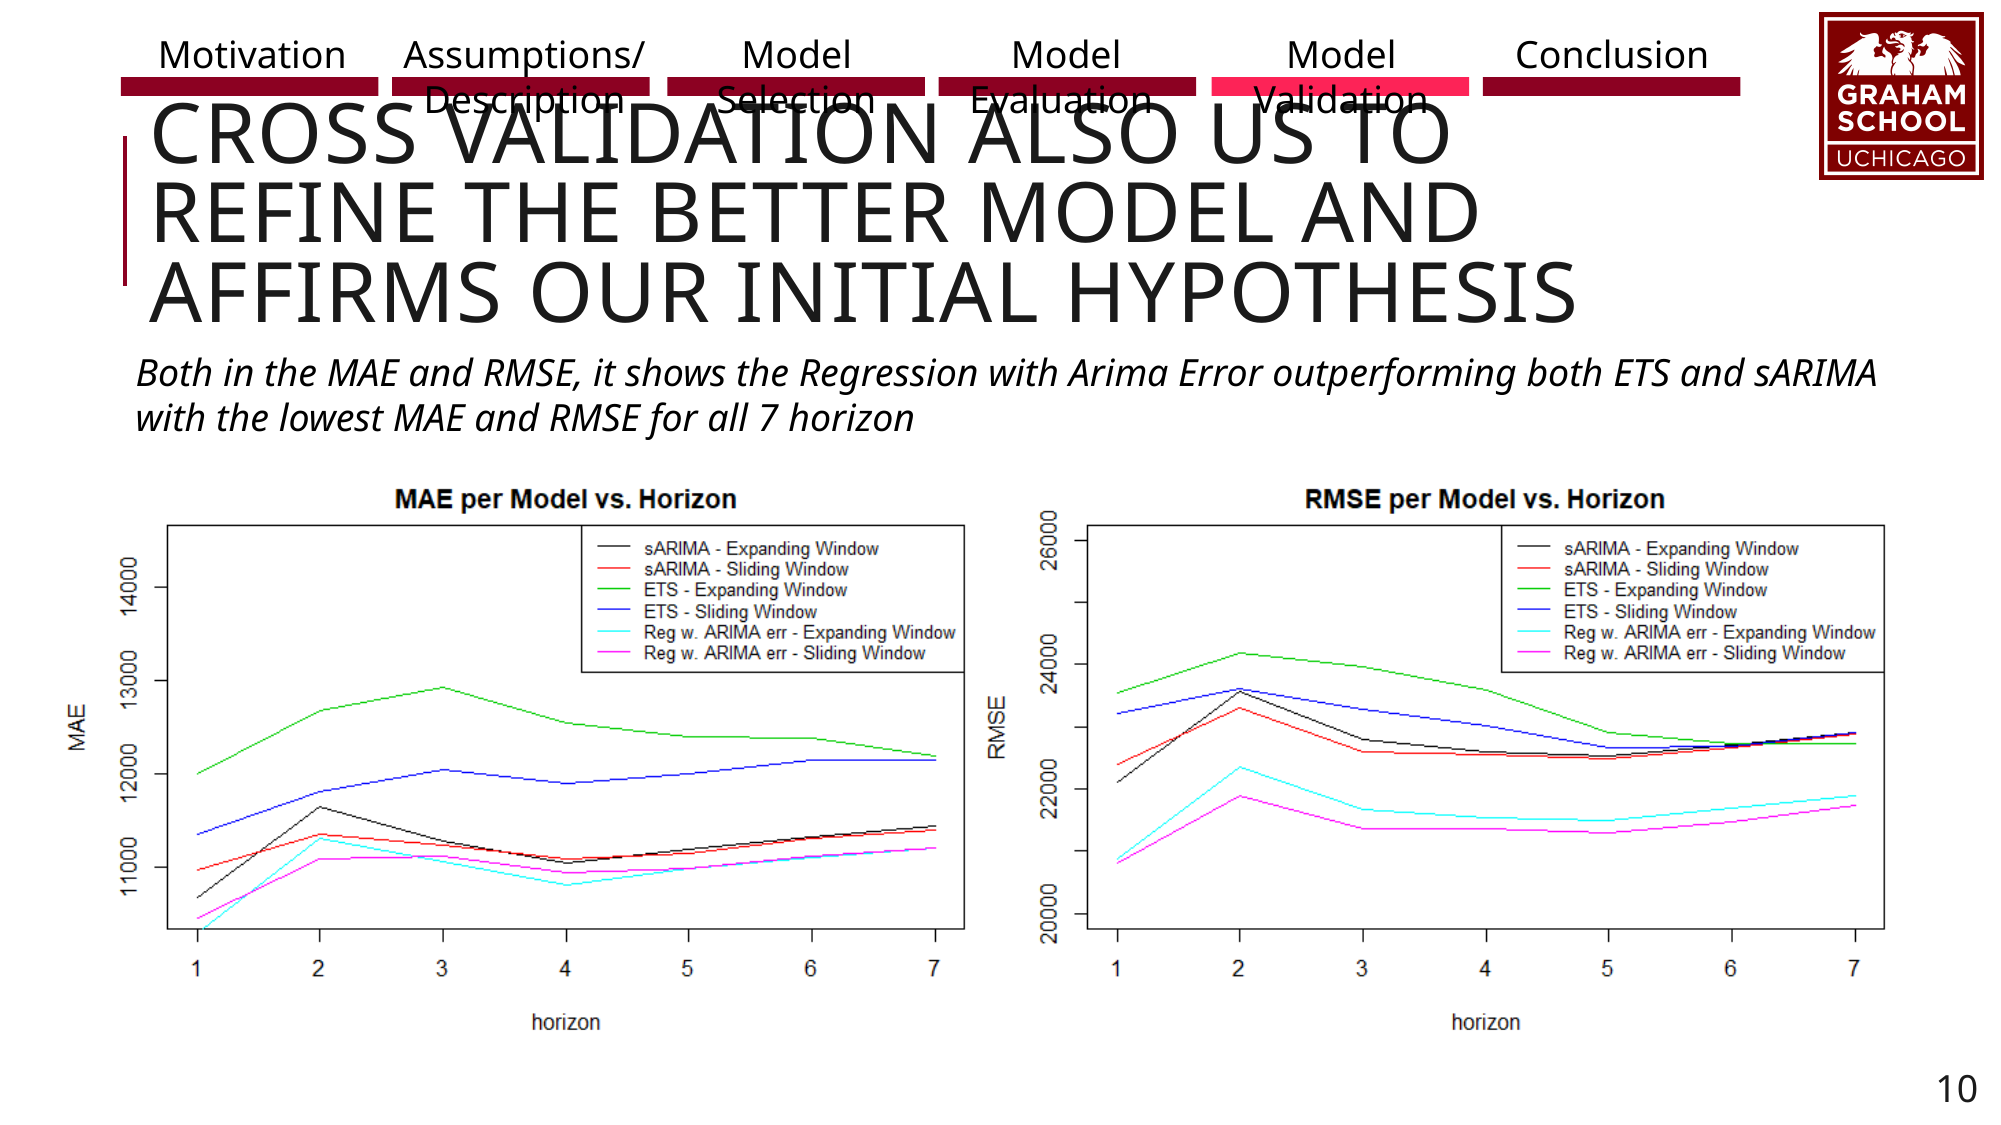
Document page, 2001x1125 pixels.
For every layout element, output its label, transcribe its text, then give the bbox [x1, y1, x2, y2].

text_box Both in the MAE and RMSE, it shows the Regression with Arima Error outperforming both ETS and sARIMA with the lowest MAE and RMSE for all 7 horizon [120, 341, 1948, 447]
text_box Model Evaluation [936, 23, 1197, 129]
text_box [120, 76, 370, 97]
text_box Model Validation [1213, 23, 1470, 129]
picture [1819, 12, 1985, 180]
text_box Motivation [126, 23, 370, 84]
text_box Model Selection [679, 23, 923, 129]
text_box Assumptions/Description [370, 23, 679, 129]
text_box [60, 470, 1940, 1063]
text_box Conclusion [1484, 23, 1741, 84]
text_box [1481, 76, 1742, 97]
slide_number 10 [1833, 1068, 1994, 1114]
title Cross Validation also us to refine the better model and affirms our initial hypothesis [134, 96, 1729, 341]
